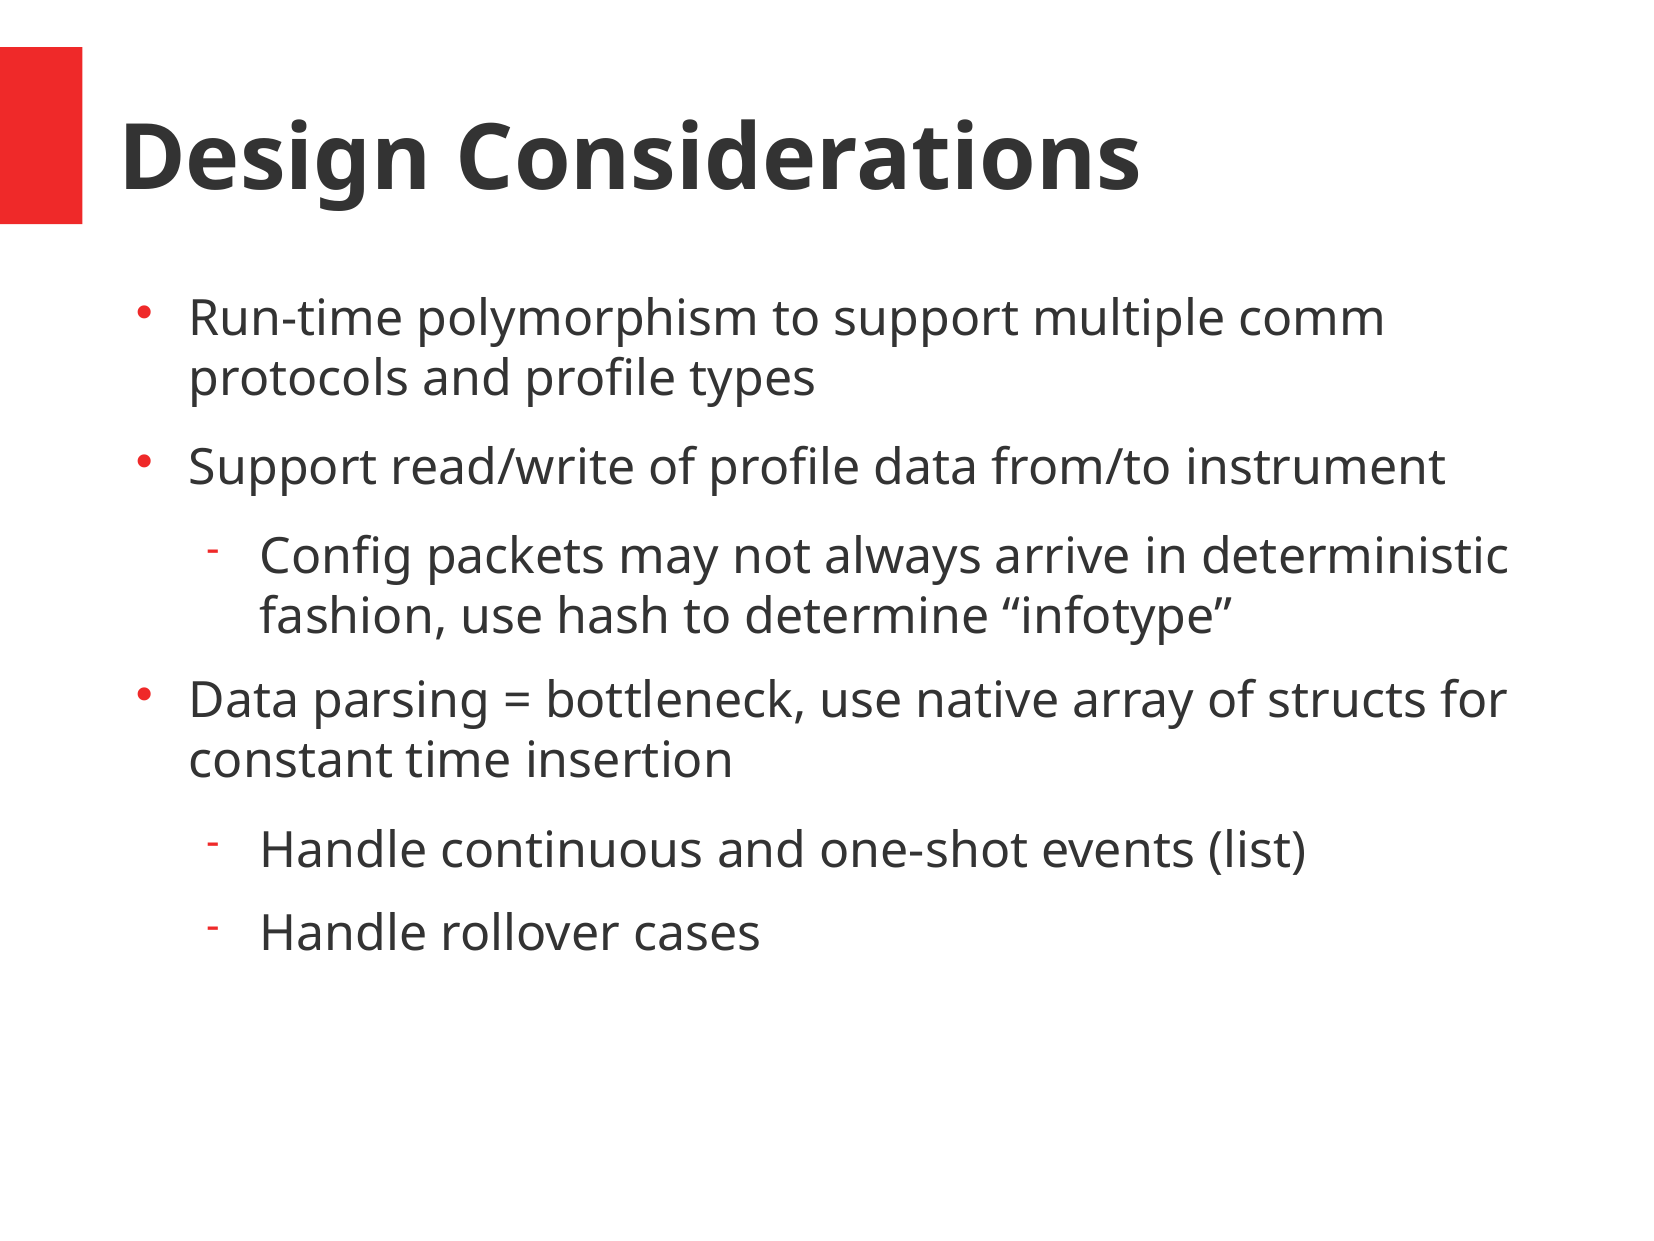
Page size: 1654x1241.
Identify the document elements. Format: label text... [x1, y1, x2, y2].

text_box Design Considerations [118, 49, 1571, 257]
text_box Run-time polymorphism to support multiple comm protocols and profile types Support read/write of profile data from/to instrument Config packets may not always arrive in deterministic fashion, use hash to determine “infotype” Data parsing = bottleneck, use native array of structs for constant time insertion Handle continuous and one-shot events (list) Handle rollover cases [118, 284, 1536, 1005]
